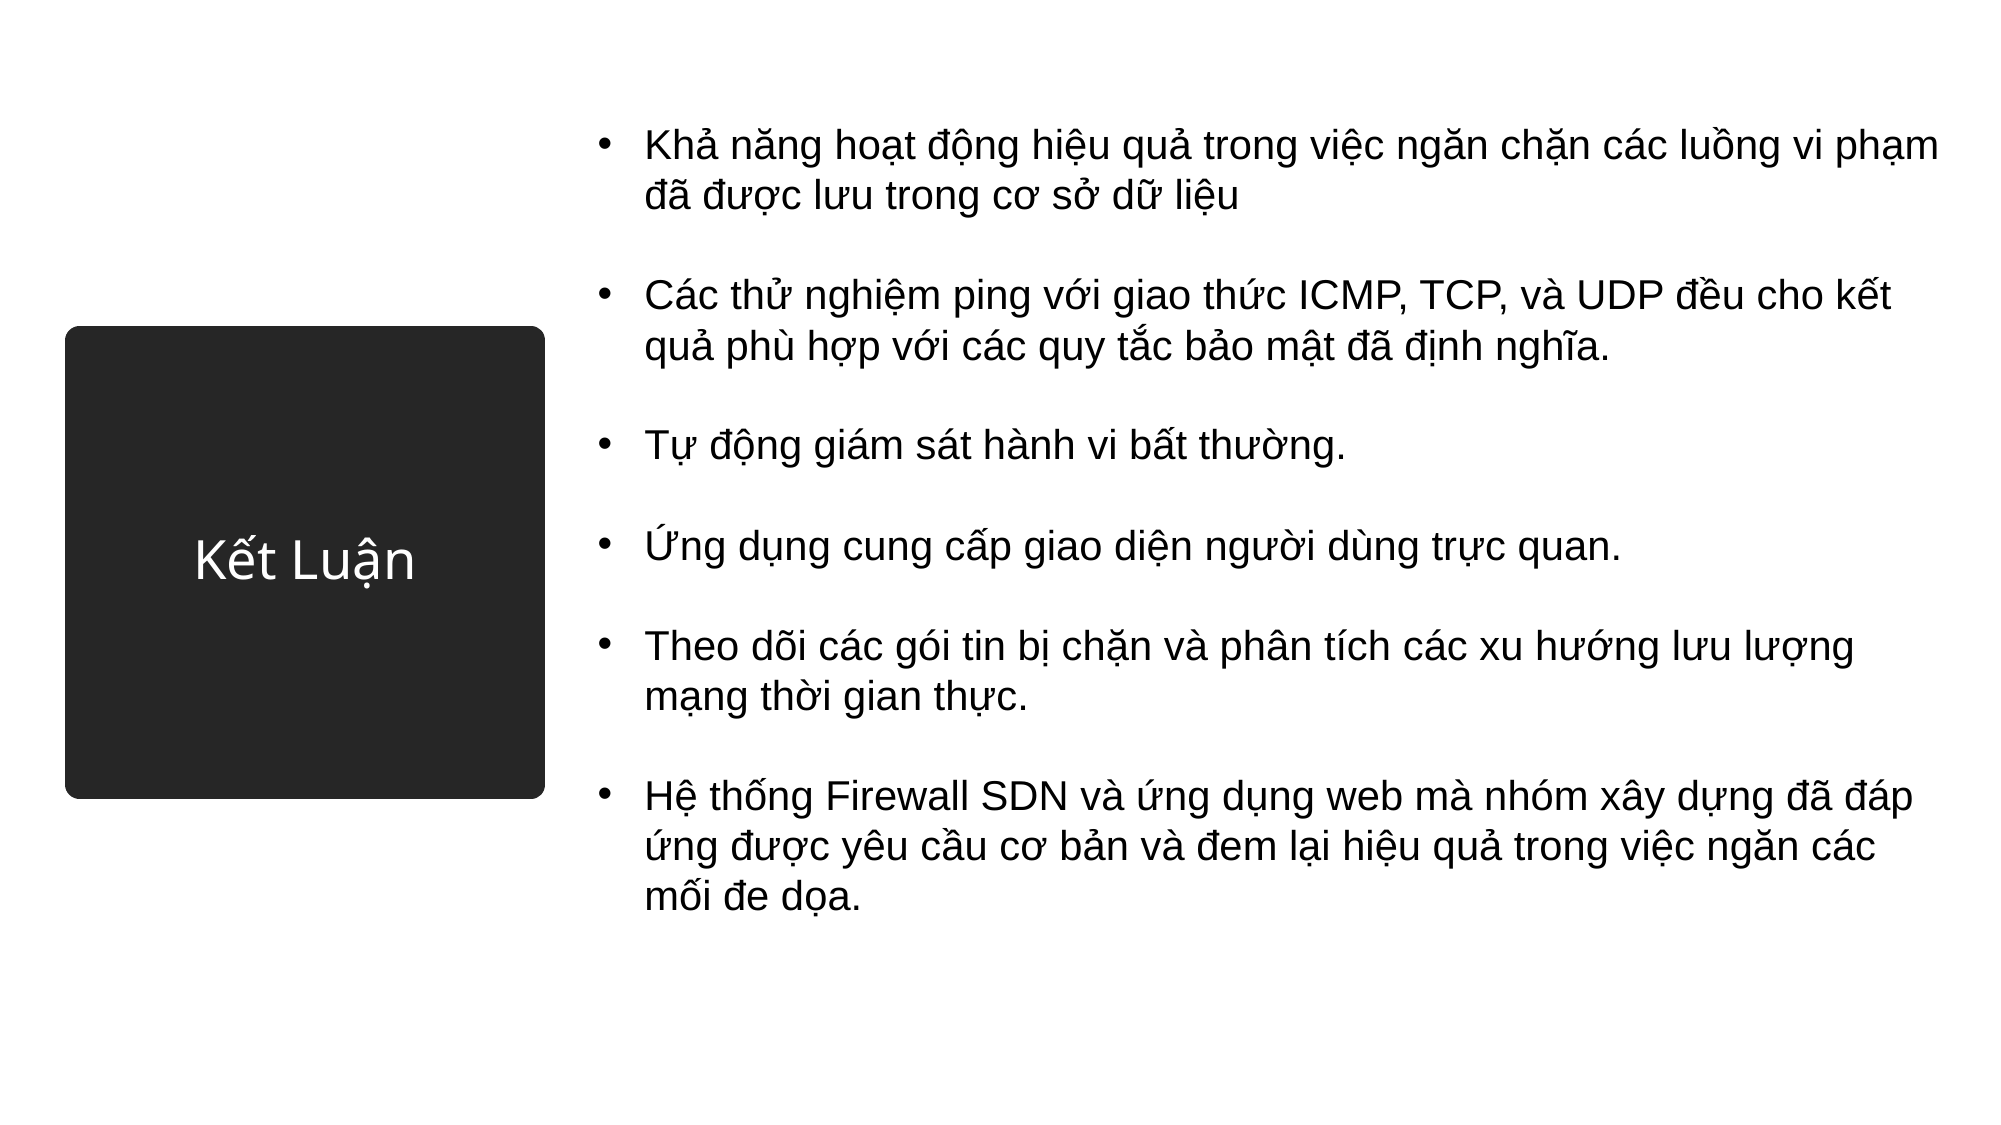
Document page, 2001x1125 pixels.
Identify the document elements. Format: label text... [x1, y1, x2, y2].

text_box Khả năng hoạt động hiệu quả trong việc ngăn chặn các luồng vi phạm đã được lưu trong cơ sở dữ liệu Các thử nghiệm ping với giao thức ICMP, TCP, và UDP đều cho kết quả phù hợp với các quy tắc bảo mật đã định nghĩa. Tự động giám sát hành vi bất thường. Ứng dụng cung cấp giao diện người dùng trực quan. Theo dõi các gói tin bị chặn và phân tích các xu hướng lưu lượng mạng thời gian thực. Hệ thống Firewall SDN và ứng dụng web mà nhóm xây dựng đã đáp ứng được yêu cầu cơ bản và đem lại hiệu quả trong việc ngăn các mối đe dọa. [582, 110, 1958, 1106]
title Kết Luận [79, 340, 532, 785]
